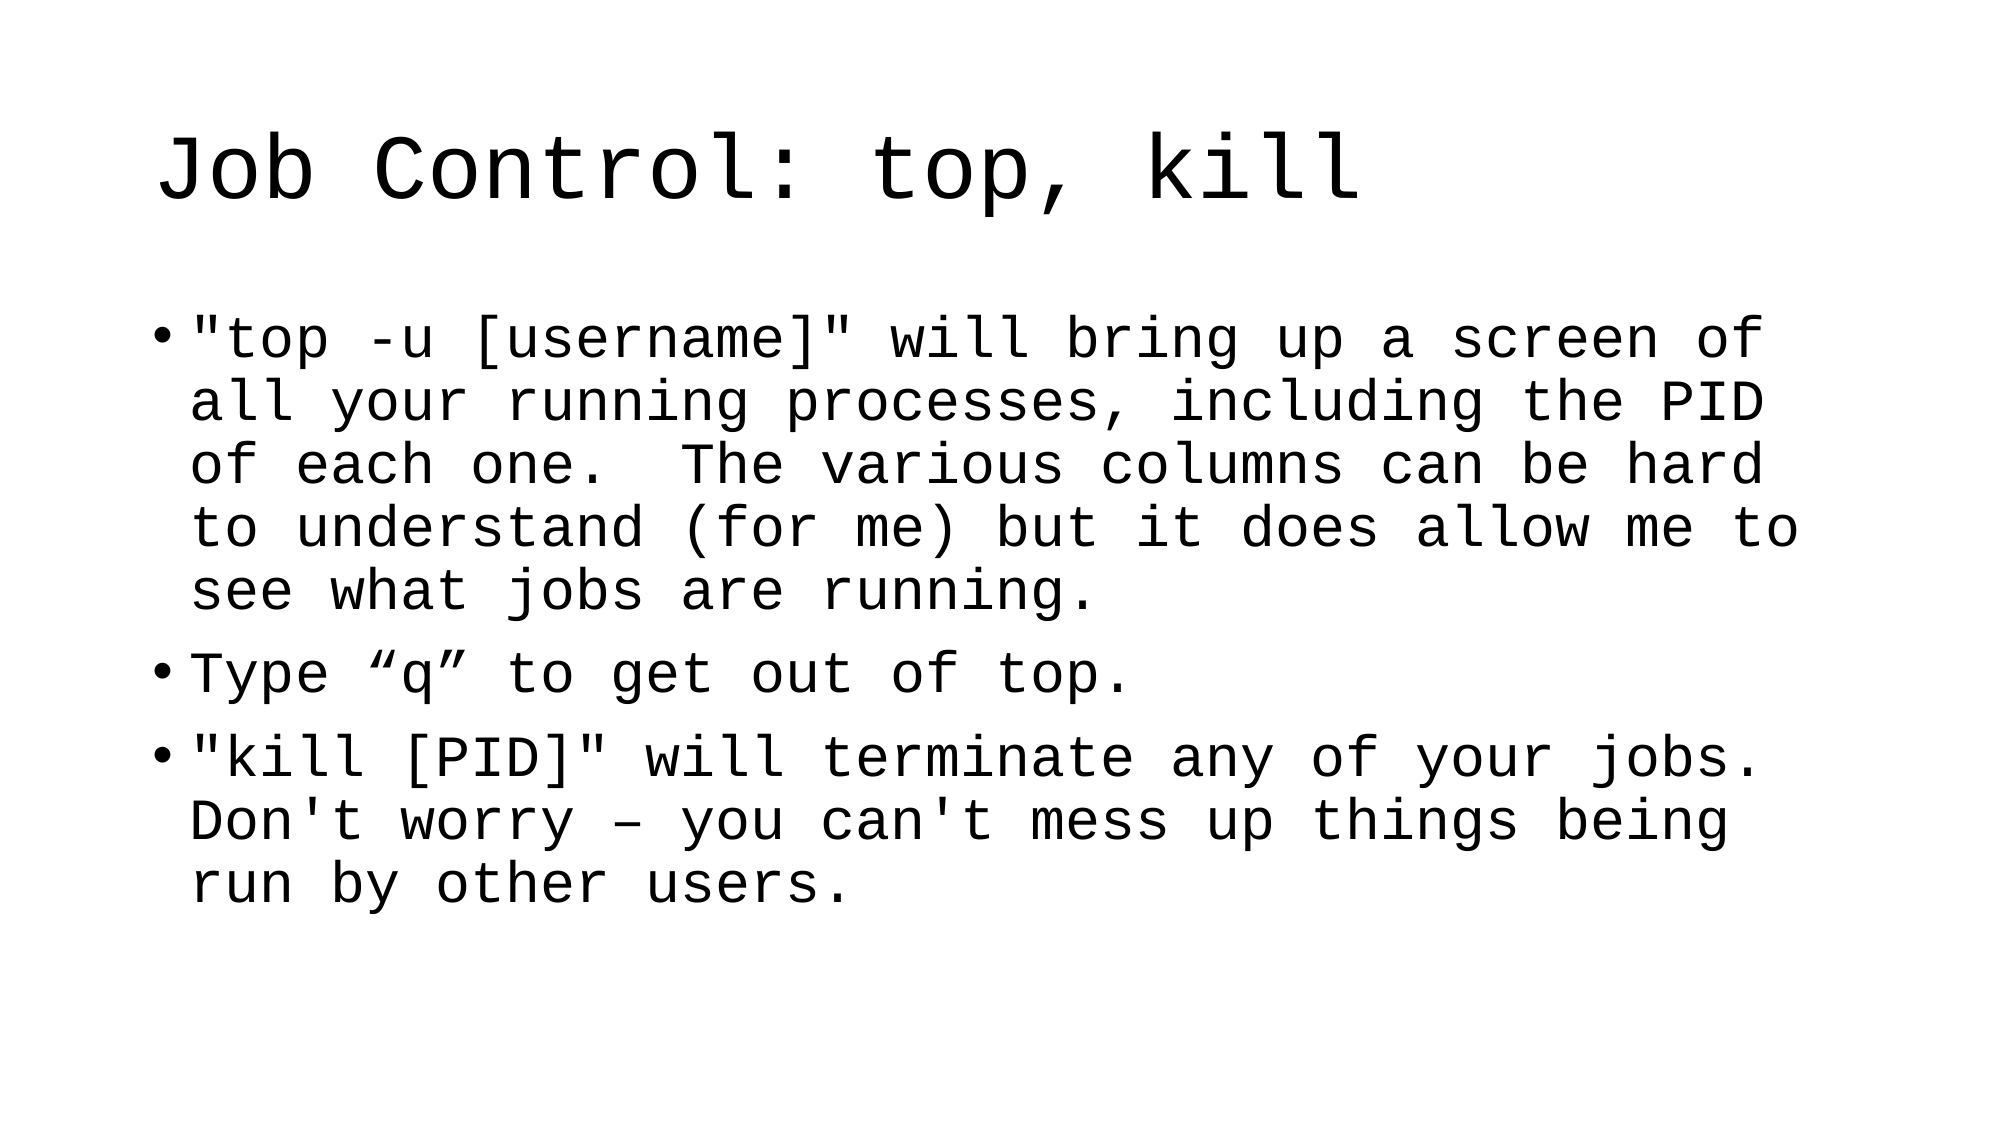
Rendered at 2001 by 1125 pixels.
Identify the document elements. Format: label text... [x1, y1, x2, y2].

title Job Control: top, kill [137, 59, 1863, 278]
list "top -u [username]" will bring up a screen of all your running processes, including the PID of each one. The various columns can be hard to understand (for me) but it does allow me to see what jobs are running. Type “q” to get out of top. "kill [PID]" will terminate any of your jobs. Don't worry – you can't mess up things being run by other users. [137, 299, 1863, 1014]
